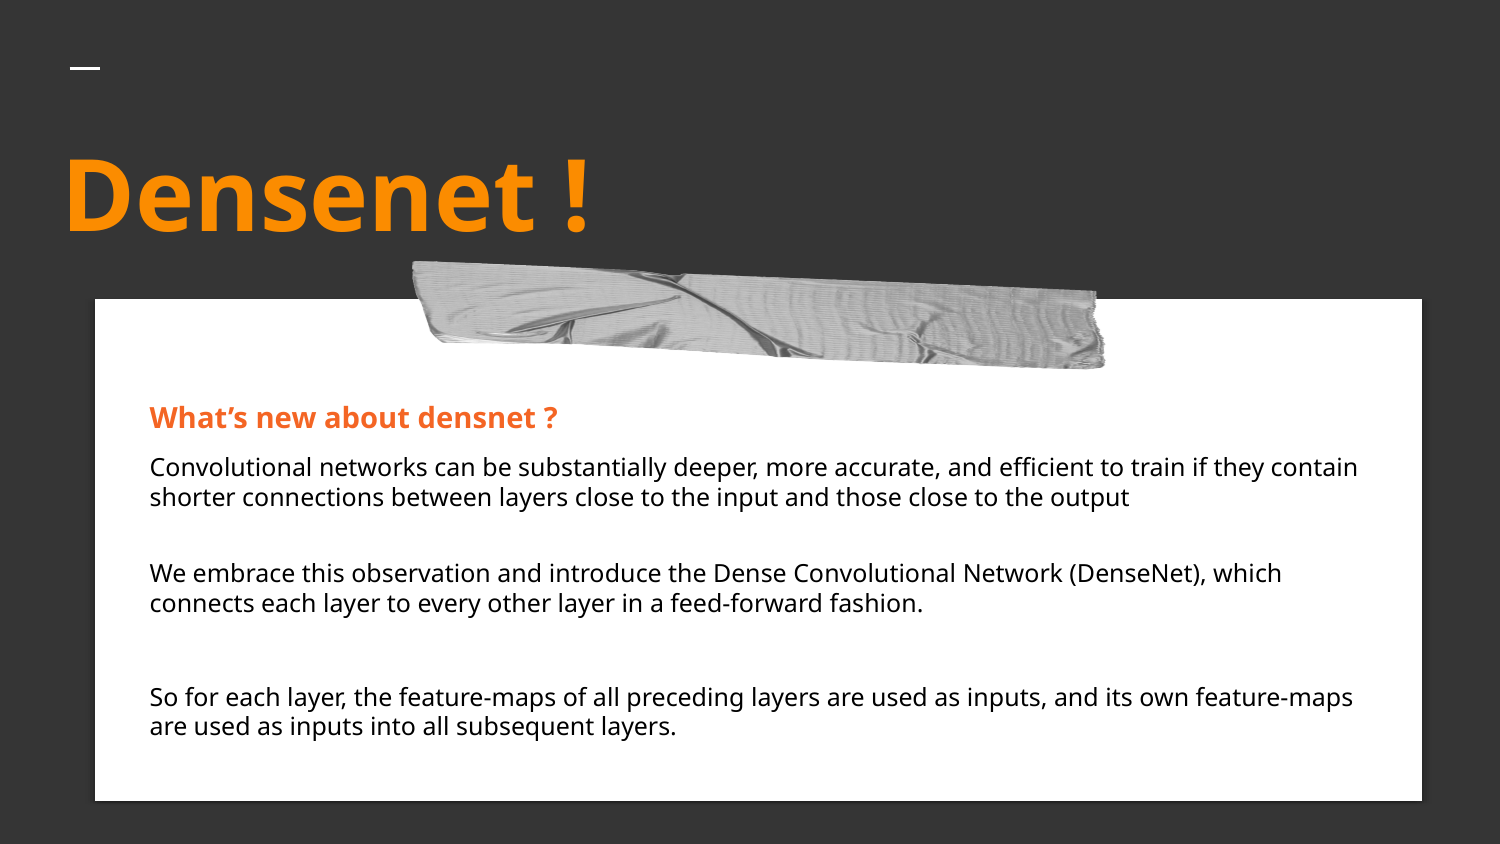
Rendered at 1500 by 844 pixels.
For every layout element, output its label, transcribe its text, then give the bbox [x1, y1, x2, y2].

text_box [42, 270, 1476, 821]
title Densenet ! [46, 116, 1461, 268]
picture [412, 260, 632, 270]
